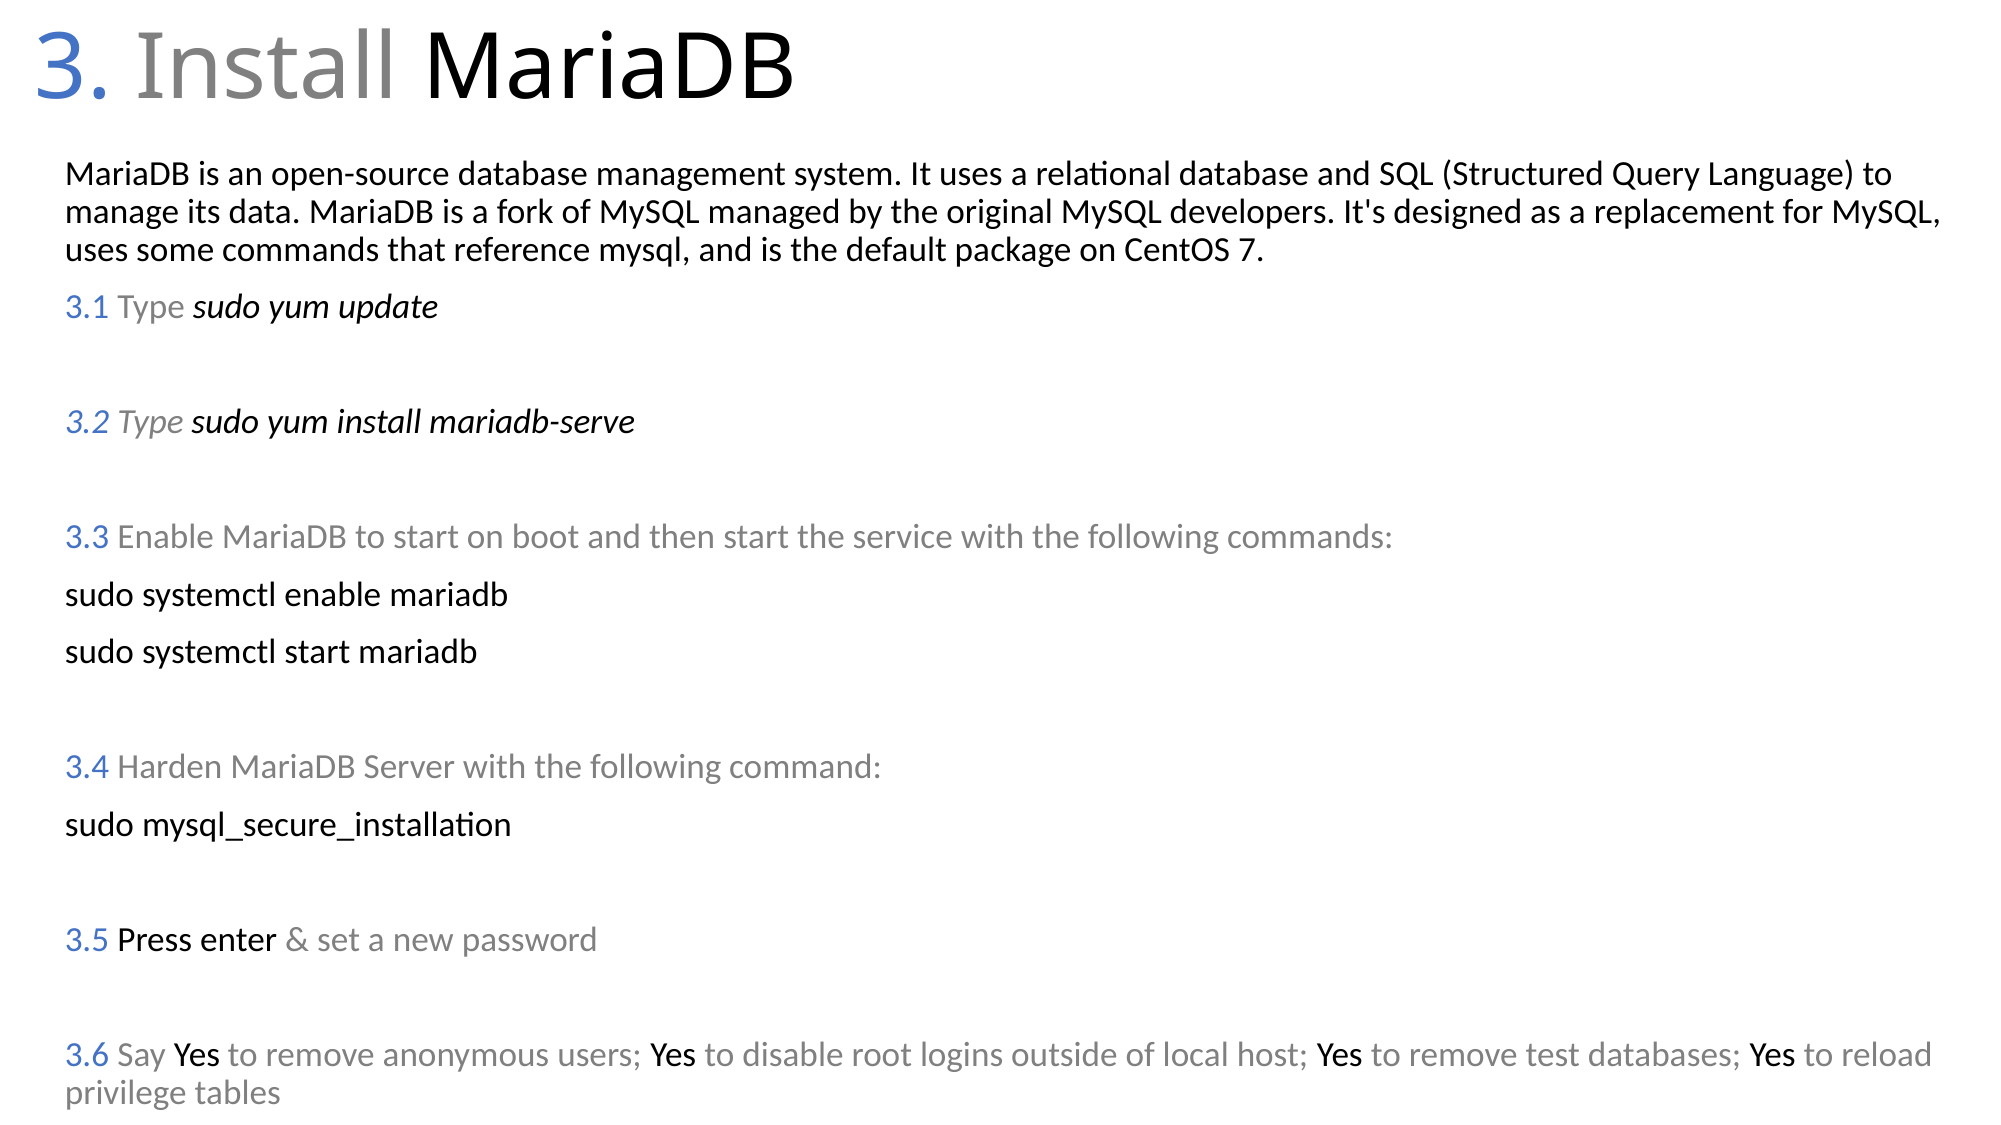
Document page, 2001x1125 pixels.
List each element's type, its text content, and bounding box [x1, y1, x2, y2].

title 3. Install MariaDB [19, 0, 1745, 178]
list MariaDB is an open-source database management system. It uses a relational database and SQL (Structured Query Language) to manage its data. MariaDB is a fork of MySQL managed by the original MySQL developers. It's designed as a replacement for MySQL, uses some commands that reference mysql, and is the default package on CentOS 7. 3.1 Type sudo yum update 3.2 Type sudo yum install mariadb-serve 3.3 Enable MariaDB to start on boot and then start the service with the following commands: sudo systemctl enable mariadb sudo systemctl start mariadb 3.4 Harden MariaDB Server with the following command: sudo mysql_secure_installation 3.5 Press enter & set a new password 3.6 Say Yes to remove anonymous users; Yes to disable root logins outside of local host; Yes to remove test databases; Yes to reload privilege tables [49, 147, 2000, 1125]
